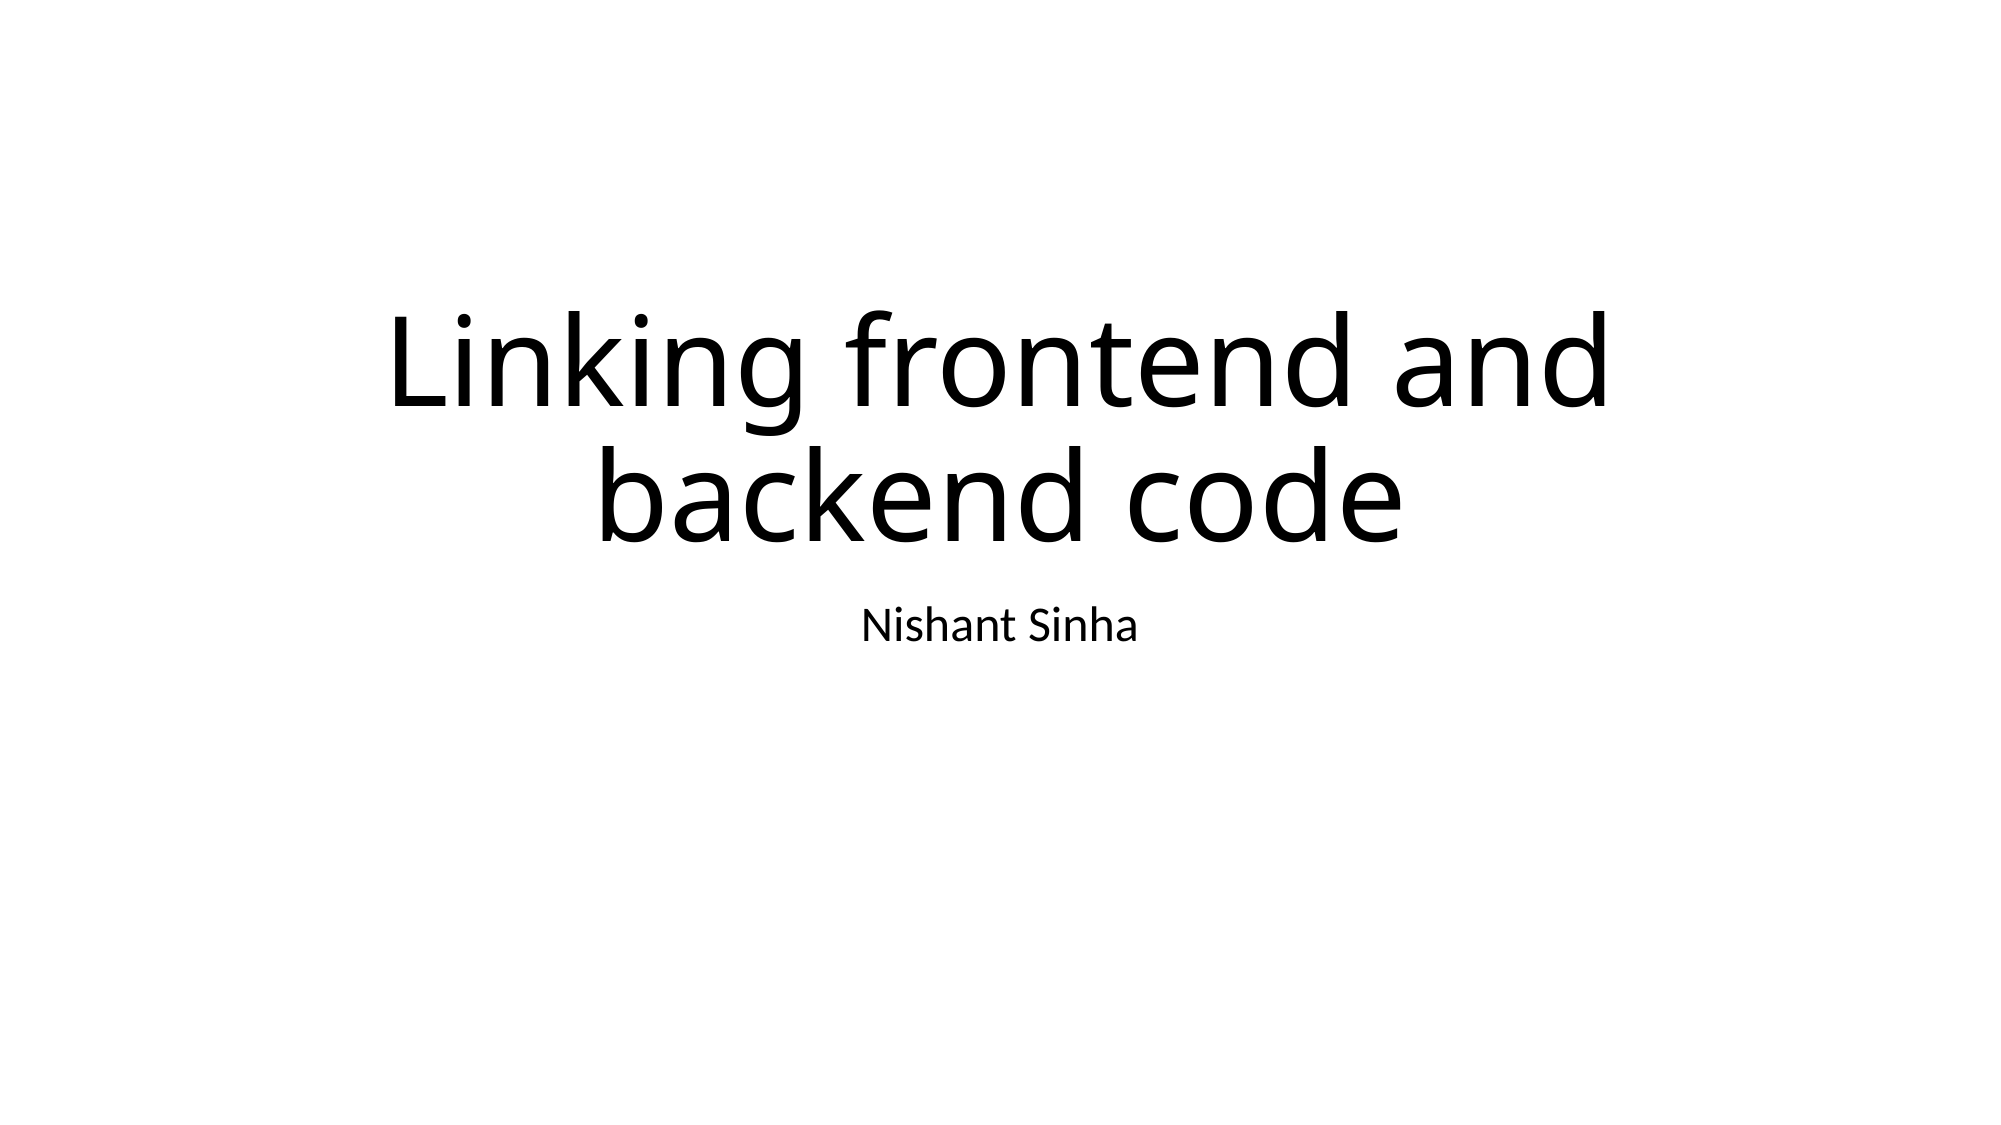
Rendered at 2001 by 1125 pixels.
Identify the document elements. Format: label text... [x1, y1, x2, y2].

title Linking frontend and backend code [249, 184, 1750, 576]
subtitle Nishant Sinha [249, 590, 1750, 863]
